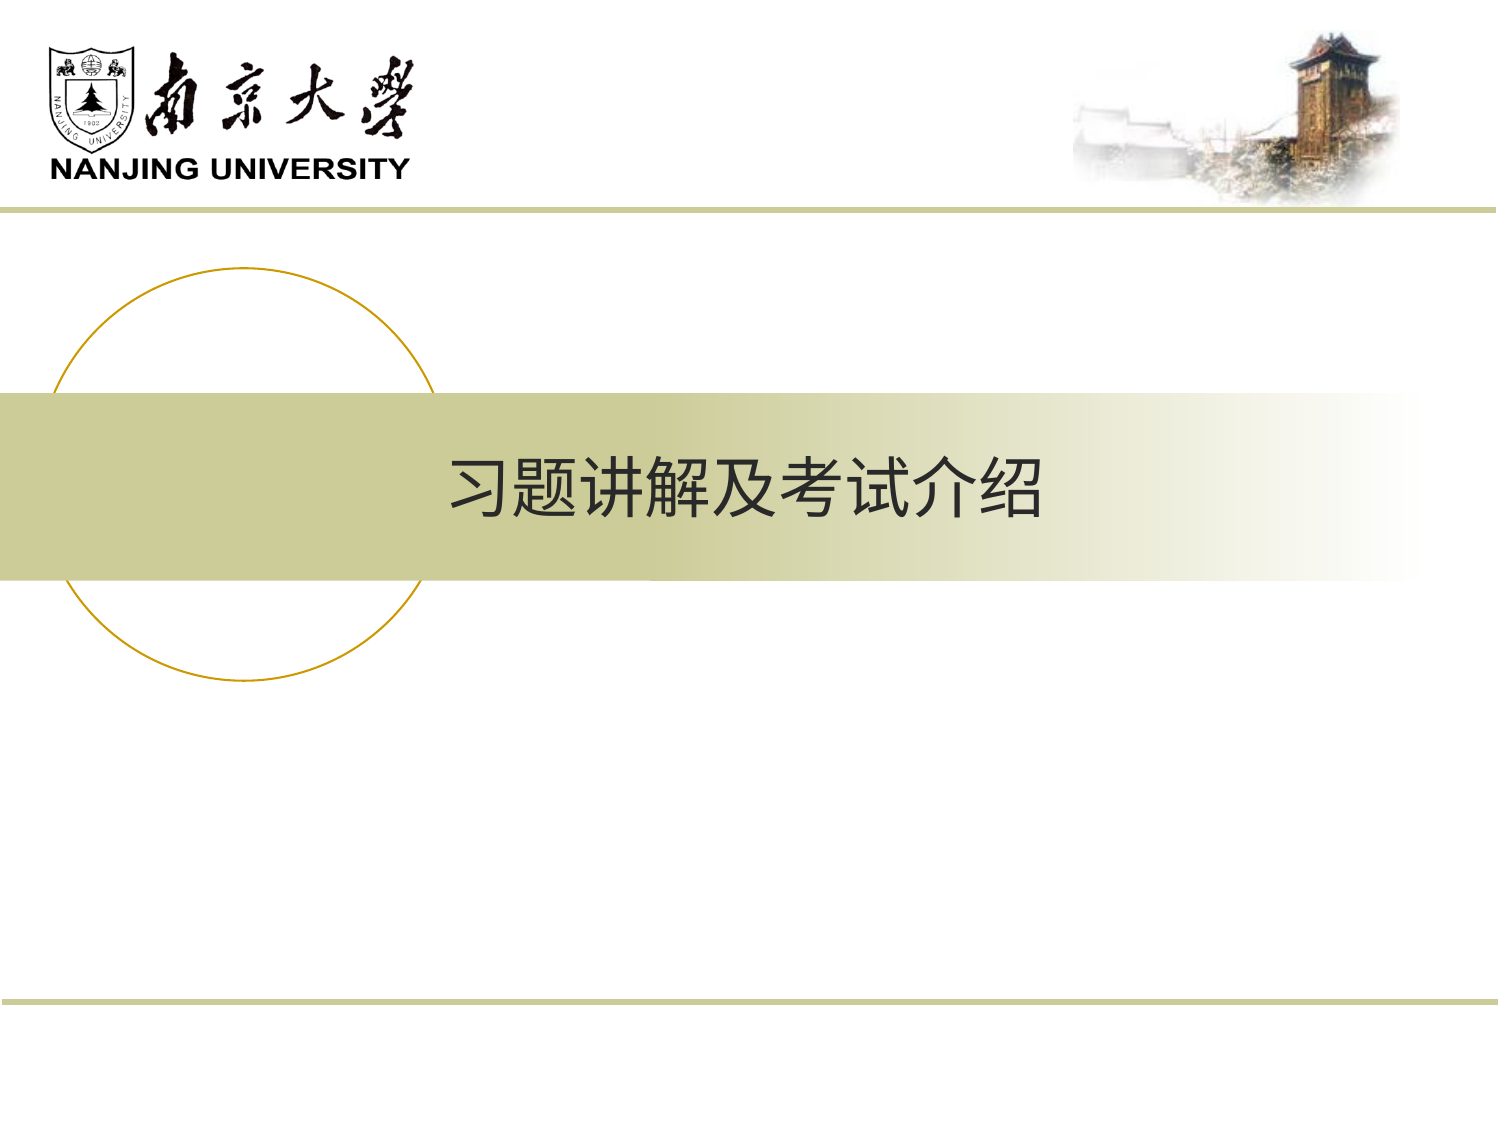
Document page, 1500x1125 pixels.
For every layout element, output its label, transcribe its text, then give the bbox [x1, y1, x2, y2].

picture [2, 999, 1498, 1005]
picture [0, 30, 1496, 213]
picture [41, 42, 420, 192]
title 习题讲解及考试介绍 [137, 354, 1353, 618]
